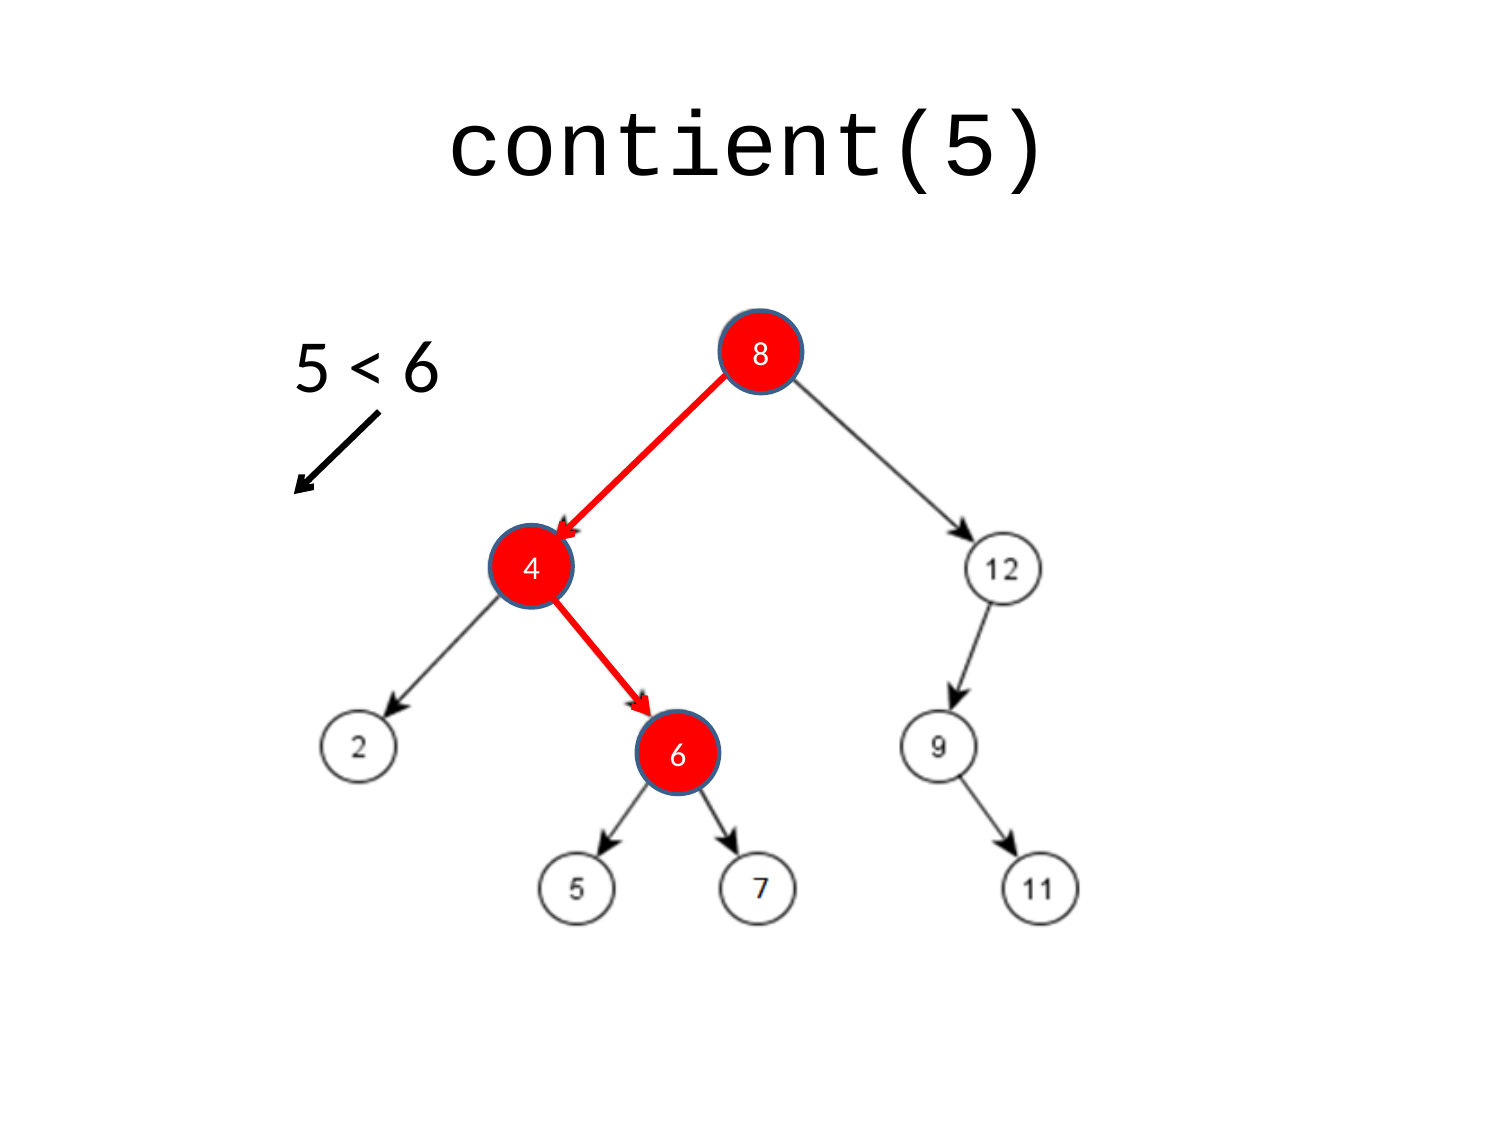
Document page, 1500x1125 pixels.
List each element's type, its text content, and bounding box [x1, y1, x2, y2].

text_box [560, 369, 720, 547]
picture [250, 256, 1220, 959]
title contient(5) [75, 45, 1425, 233]
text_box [544, 590, 652, 716]
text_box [293, 411, 380, 495]
